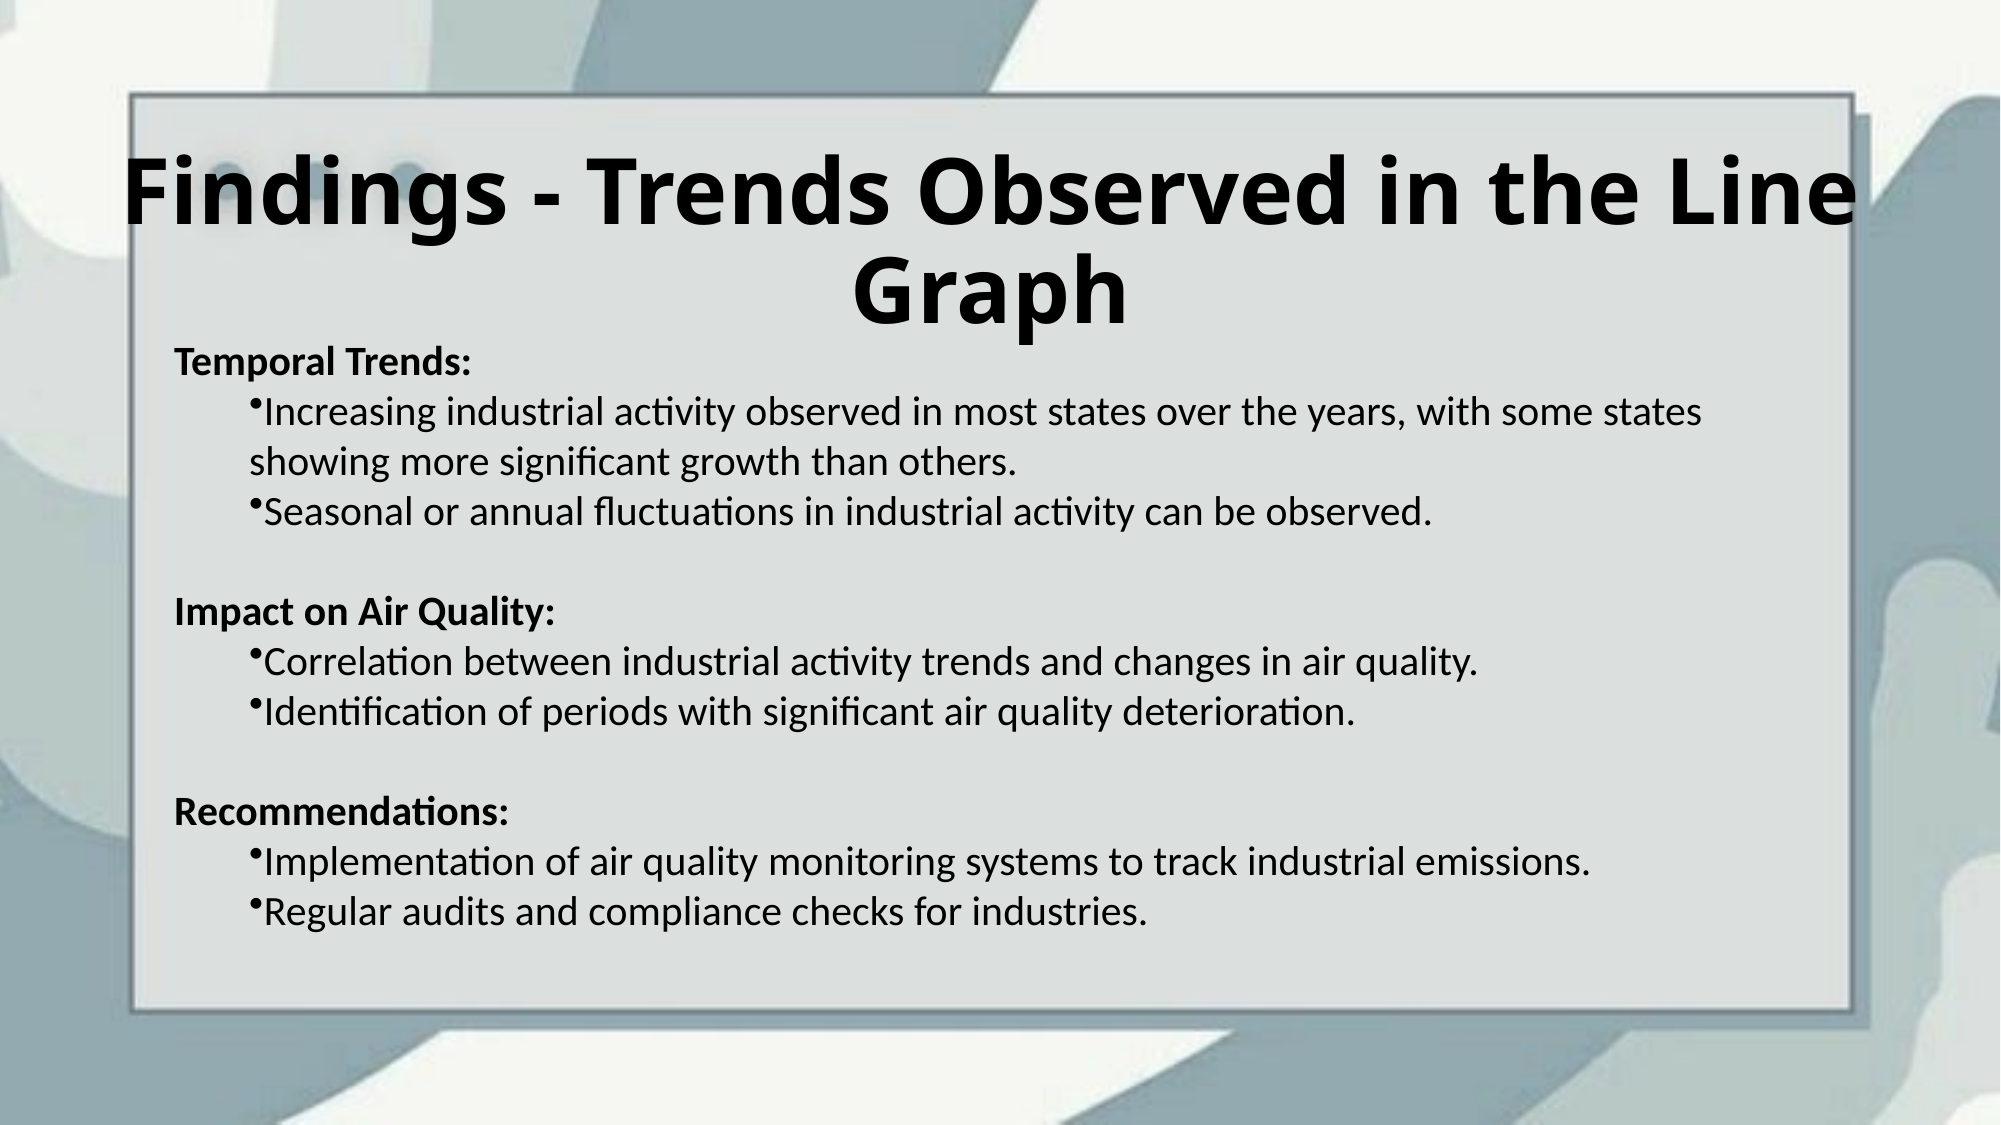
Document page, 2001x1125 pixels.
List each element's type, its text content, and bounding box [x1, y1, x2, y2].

picture [0, 0, 2001, 1125]
list Temporal Trends: Increasing industrial activity observed in most states over the years, with some states showing more significant growth than others. Seasonal or annual fluctuations in industrial activity can be observed. Impact on Air Quality: Correlation between industrial activity trends and changes in air quality. Identification of periods with significant air quality deterioration. Recommendations: Implementation of air quality monitoring systems to track industrial emissions. Regular audits and compliance checks for industries. [159, 326, 1863, 987]
title Findings - Trends Observed in the Line Graph [88, 135, 1894, 353]
